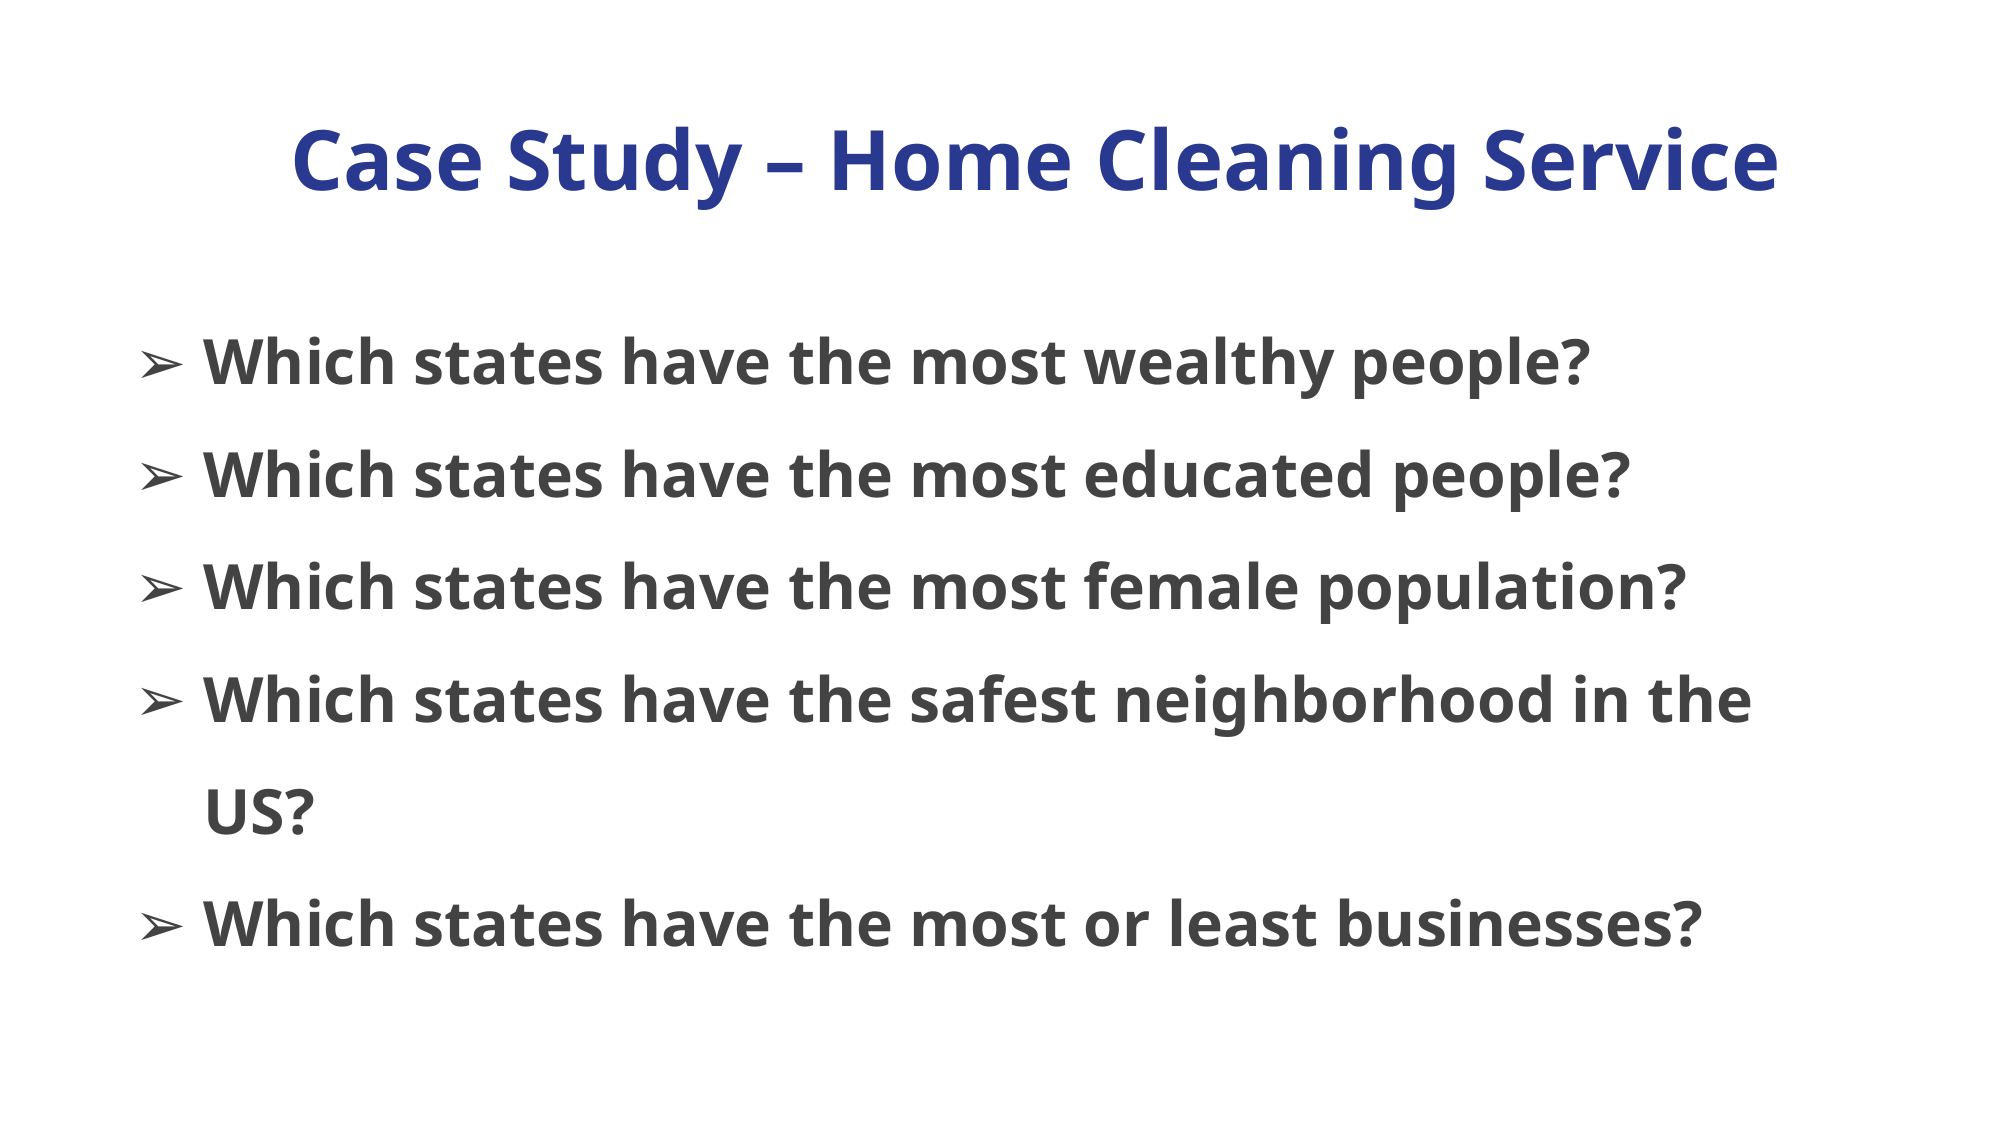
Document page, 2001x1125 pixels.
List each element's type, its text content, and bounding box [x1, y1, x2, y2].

list Which states have the most wealthy people? Which states have the most educated people? Which states have the most female population? Which states have the safest neighborhood in the US? Which states have the most or least businesses? [113, 277, 1860, 992]
title Case Study – Home Cleaning Service [275, 99, 1873, 317]
